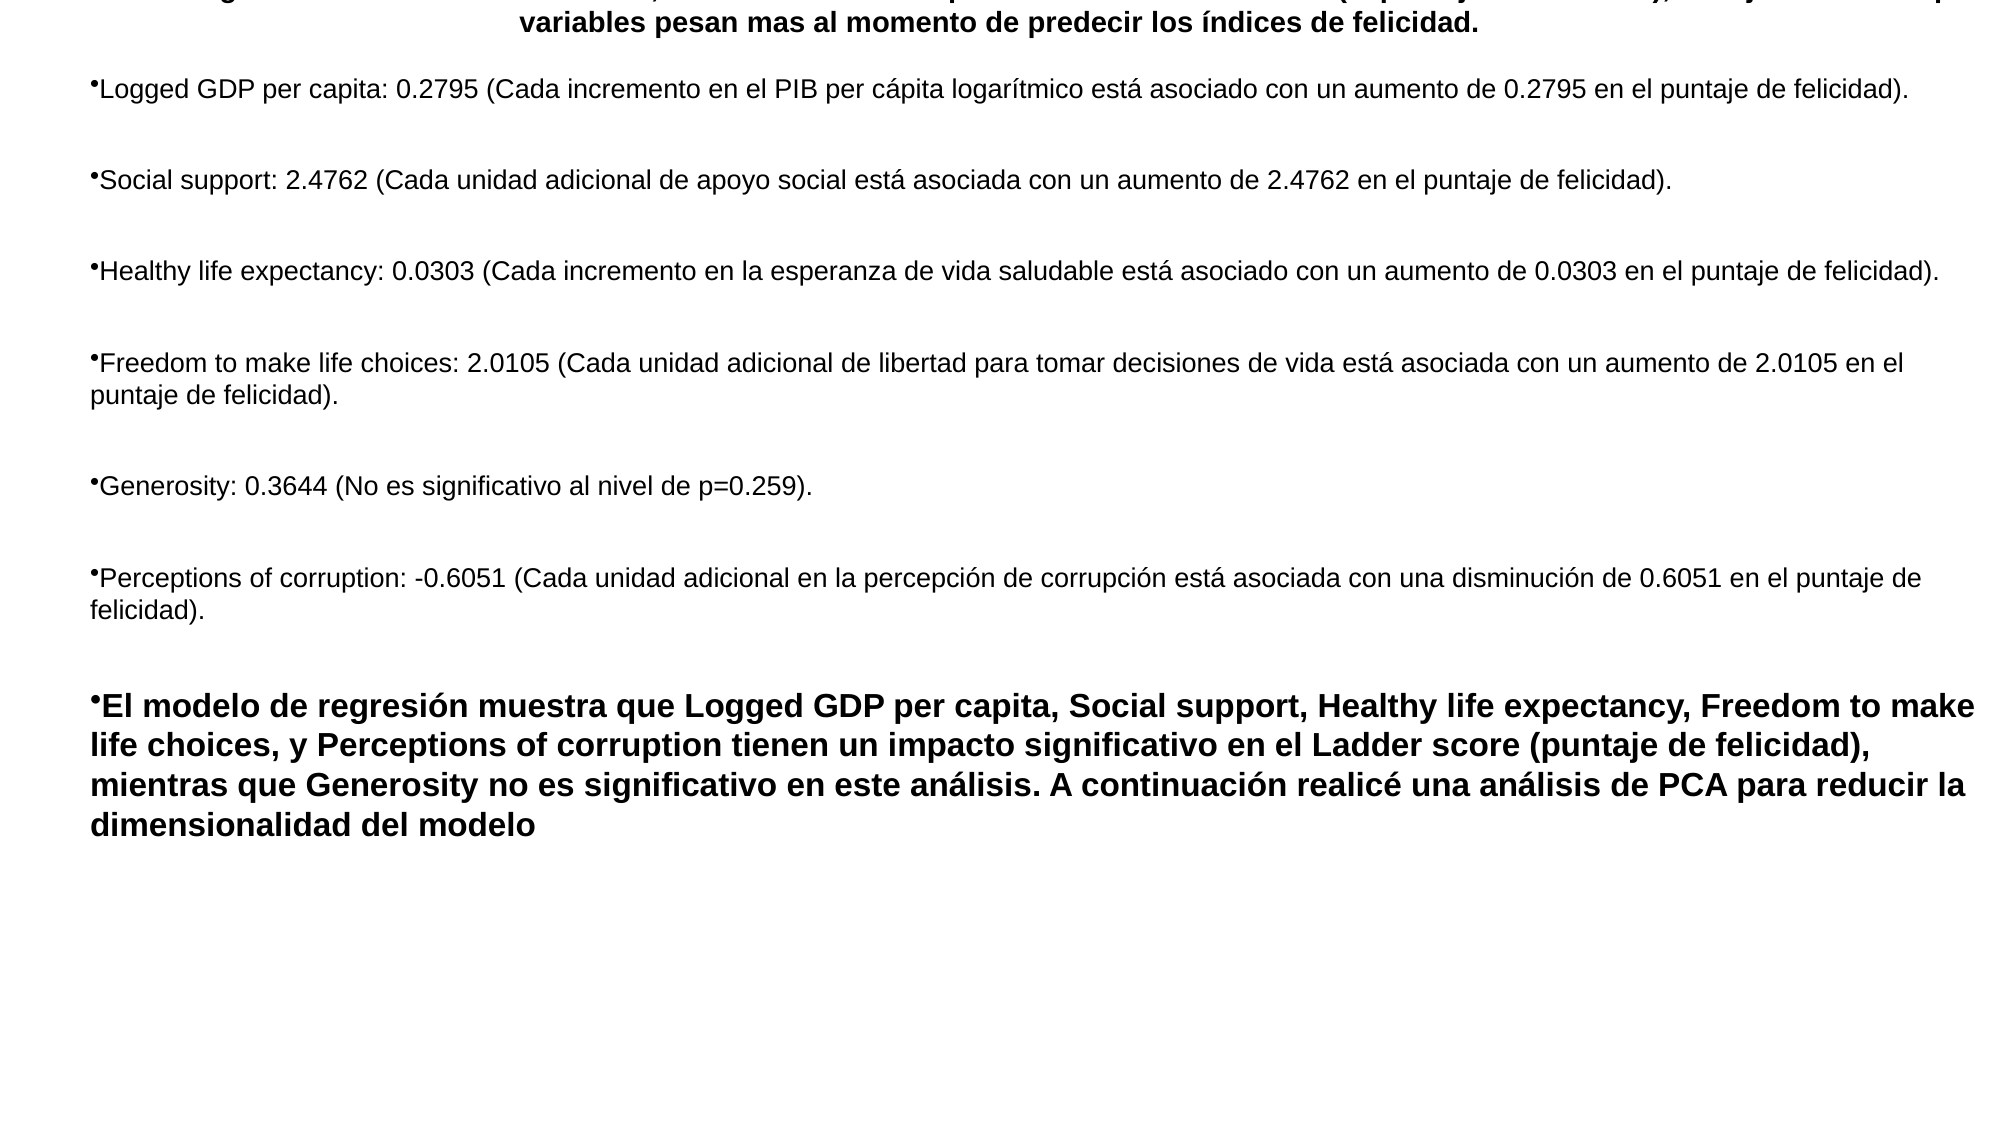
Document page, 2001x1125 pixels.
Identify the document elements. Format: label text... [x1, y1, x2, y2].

list Realicé una regresión de mínimos cuadrados, donde la variable dependiente fue Ladder score (el puntaje de felicidad), el objetivo es ver qué variables pesan mas al momento de predecir los índices de felicidad. Logged GDP per capita: 0.2795 (Cada incremento en el PIB per cápita logarítmico está asociado con un aumento de 0.2795 en el puntaje de felicidad). Social support: 2.4762 (Cada unidad adicional de apoyo social está asociada con un aumento de 2.4762 en el puntaje de felicidad). Healthy life expectancy: 0.0303 (Cada incremento en la esperanza de vida saludable está asociado con un aumento de 0.0303 en el puntaje de felicidad). Freedom to make life choices: 2.0105 (Cada unidad adicional de libertad para tomar decisiones de vida está asociada con un aumento de 2.0105 en el puntaje de felicidad). Generosity: 0.3644 (No es significativo al nivel de p=0.259). Perceptions of corruption: -0.6051 (Cada unidad adicional en la percepción de corrupción está asociada con una disminución de 0.6051 en el puntaje de felicidad). El modelo de regresión muestra que Logged GDP per capita, Social support, Healthy life expectancy, Freedom to make life choices, y Perceptions of corruption tienen un impacto significativo en el Ladder score (puntaje de felicidad), mientras que Generosity no es significativo en este análisis. A continuación realicé una análisis de PCA para reducir la dimensionalidad del modelo [0, 0, 2000, 896]
